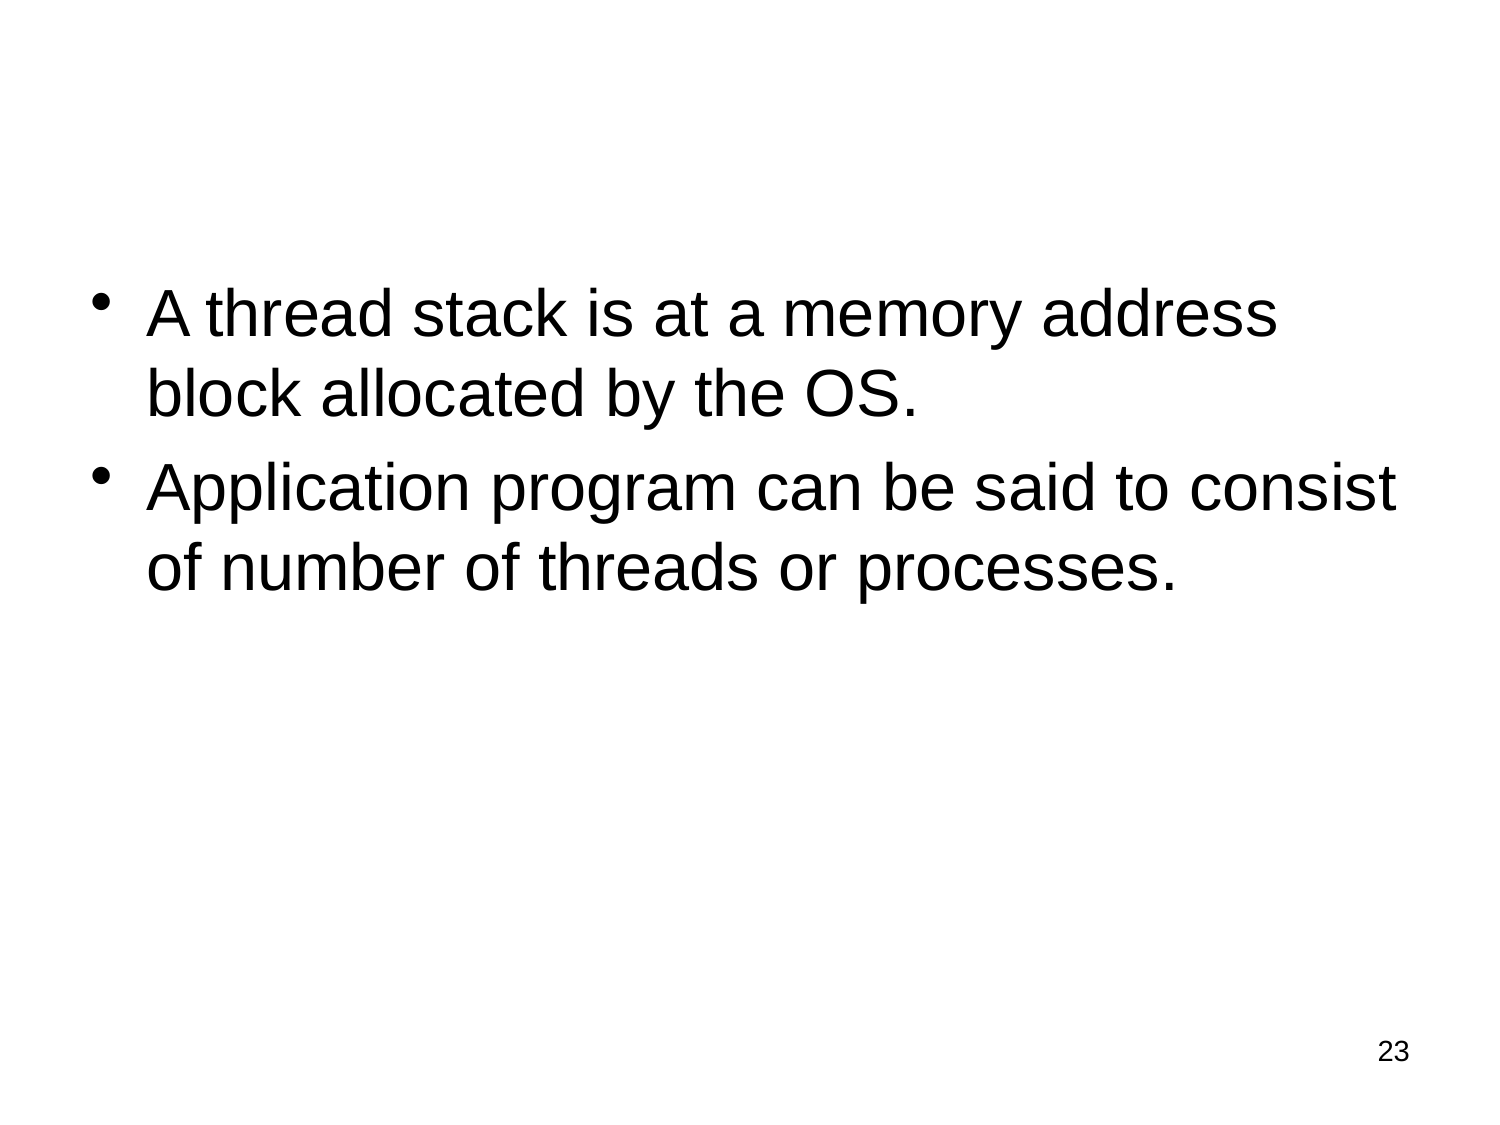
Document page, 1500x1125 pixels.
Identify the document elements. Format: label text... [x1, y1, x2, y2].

list A thread stack is at a memory address block allocated by the OS. Application program can be said to consist of number of threads or processes. [74, 262, 1426, 1006]
slide_number 23 [1074, 1024, 1426, 1103]
